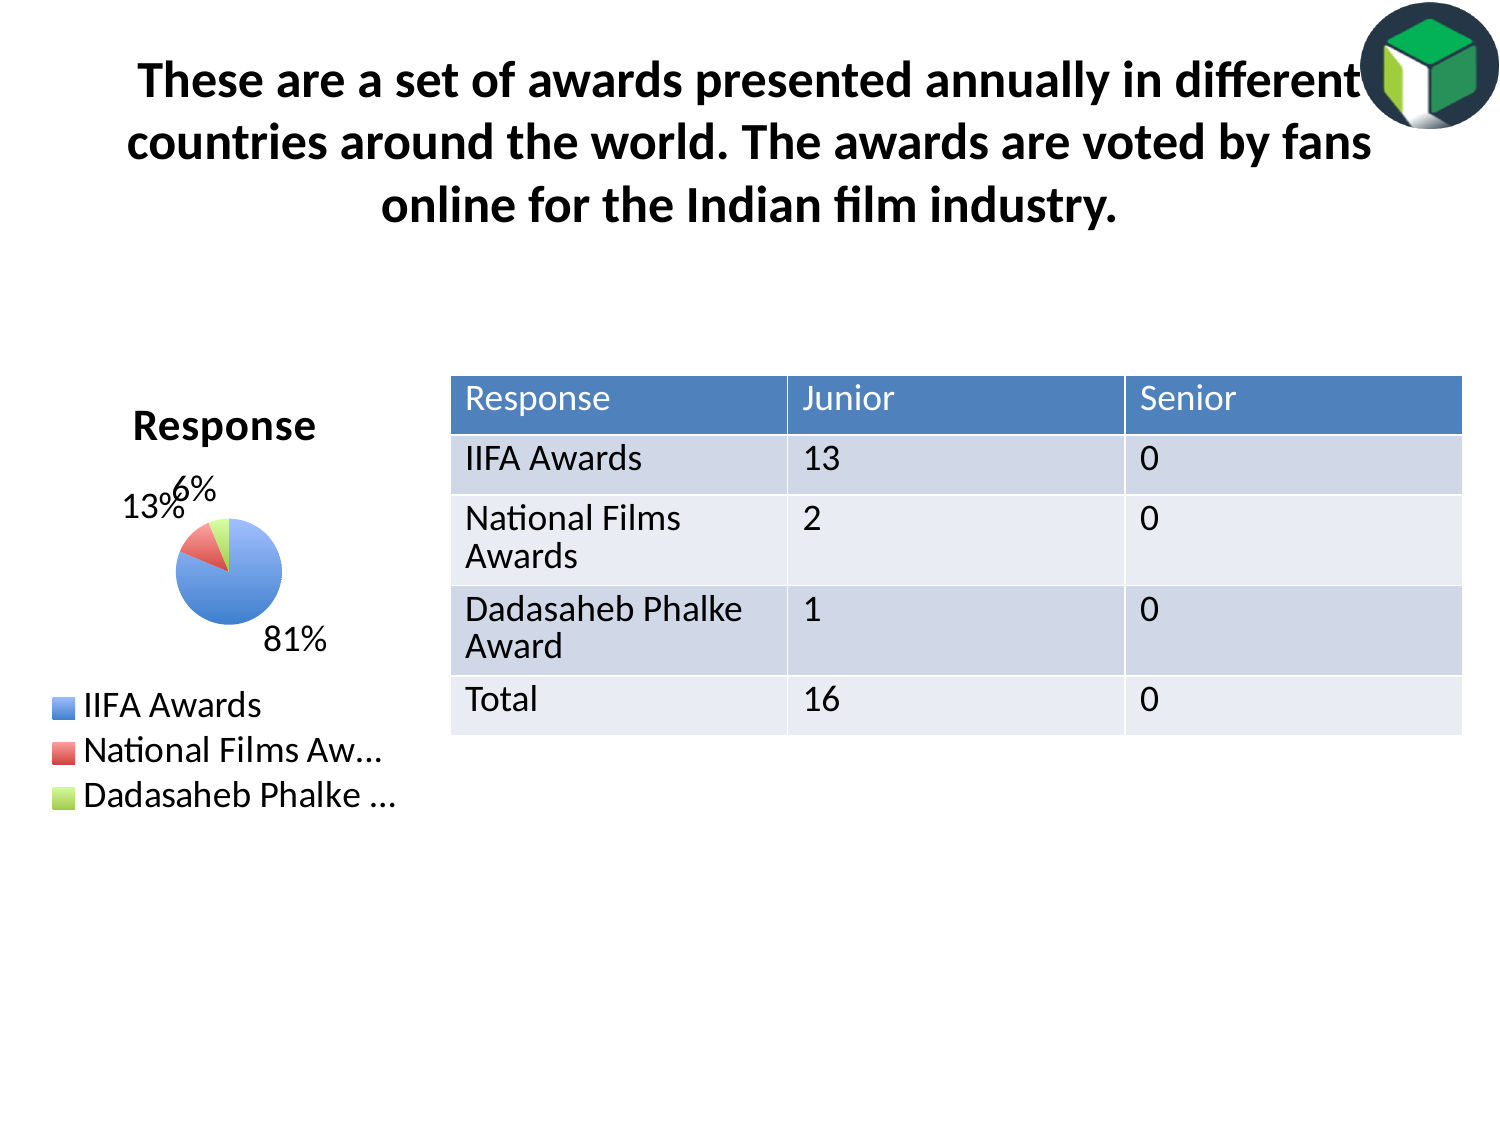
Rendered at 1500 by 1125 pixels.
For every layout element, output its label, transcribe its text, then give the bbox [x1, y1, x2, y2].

table_cell Dadasaheb Phalke Award [454, 586, 787, 675]
table_cell 16 [788, 677, 1124, 735]
table_cell 0 [1126, 496, 1462, 585]
chart [0, 374, 451, 826]
table_header Senior [1126, 376, 1462, 434]
table_cell 13 [788, 436, 1124, 494]
table_cell National Films Awards [454, 496, 787, 585]
table_cell 1 [788, 586, 1124, 675]
table_cell 2 [788, 496, 1124, 585]
table_cell 0 [1126, 677, 1462, 735]
table_cell Total [454, 677, 787, 735]
title These are a set of awards presented annually in different countries around the world. The awards are voted by fans online for the Indian film industry. [75, 45, 1425, 233]
table_cell IIFA Awards [454, 436, 787, 494]
picture [1360, 2, 1499, 130]
table_header Junior [788, 376, 1124, 434]
table_header Response [452, 376, 787, 434]
table_cell 0 [1126, 586, 1462, 675]
table_cell 0 [1126, 436, 1462, 494]
